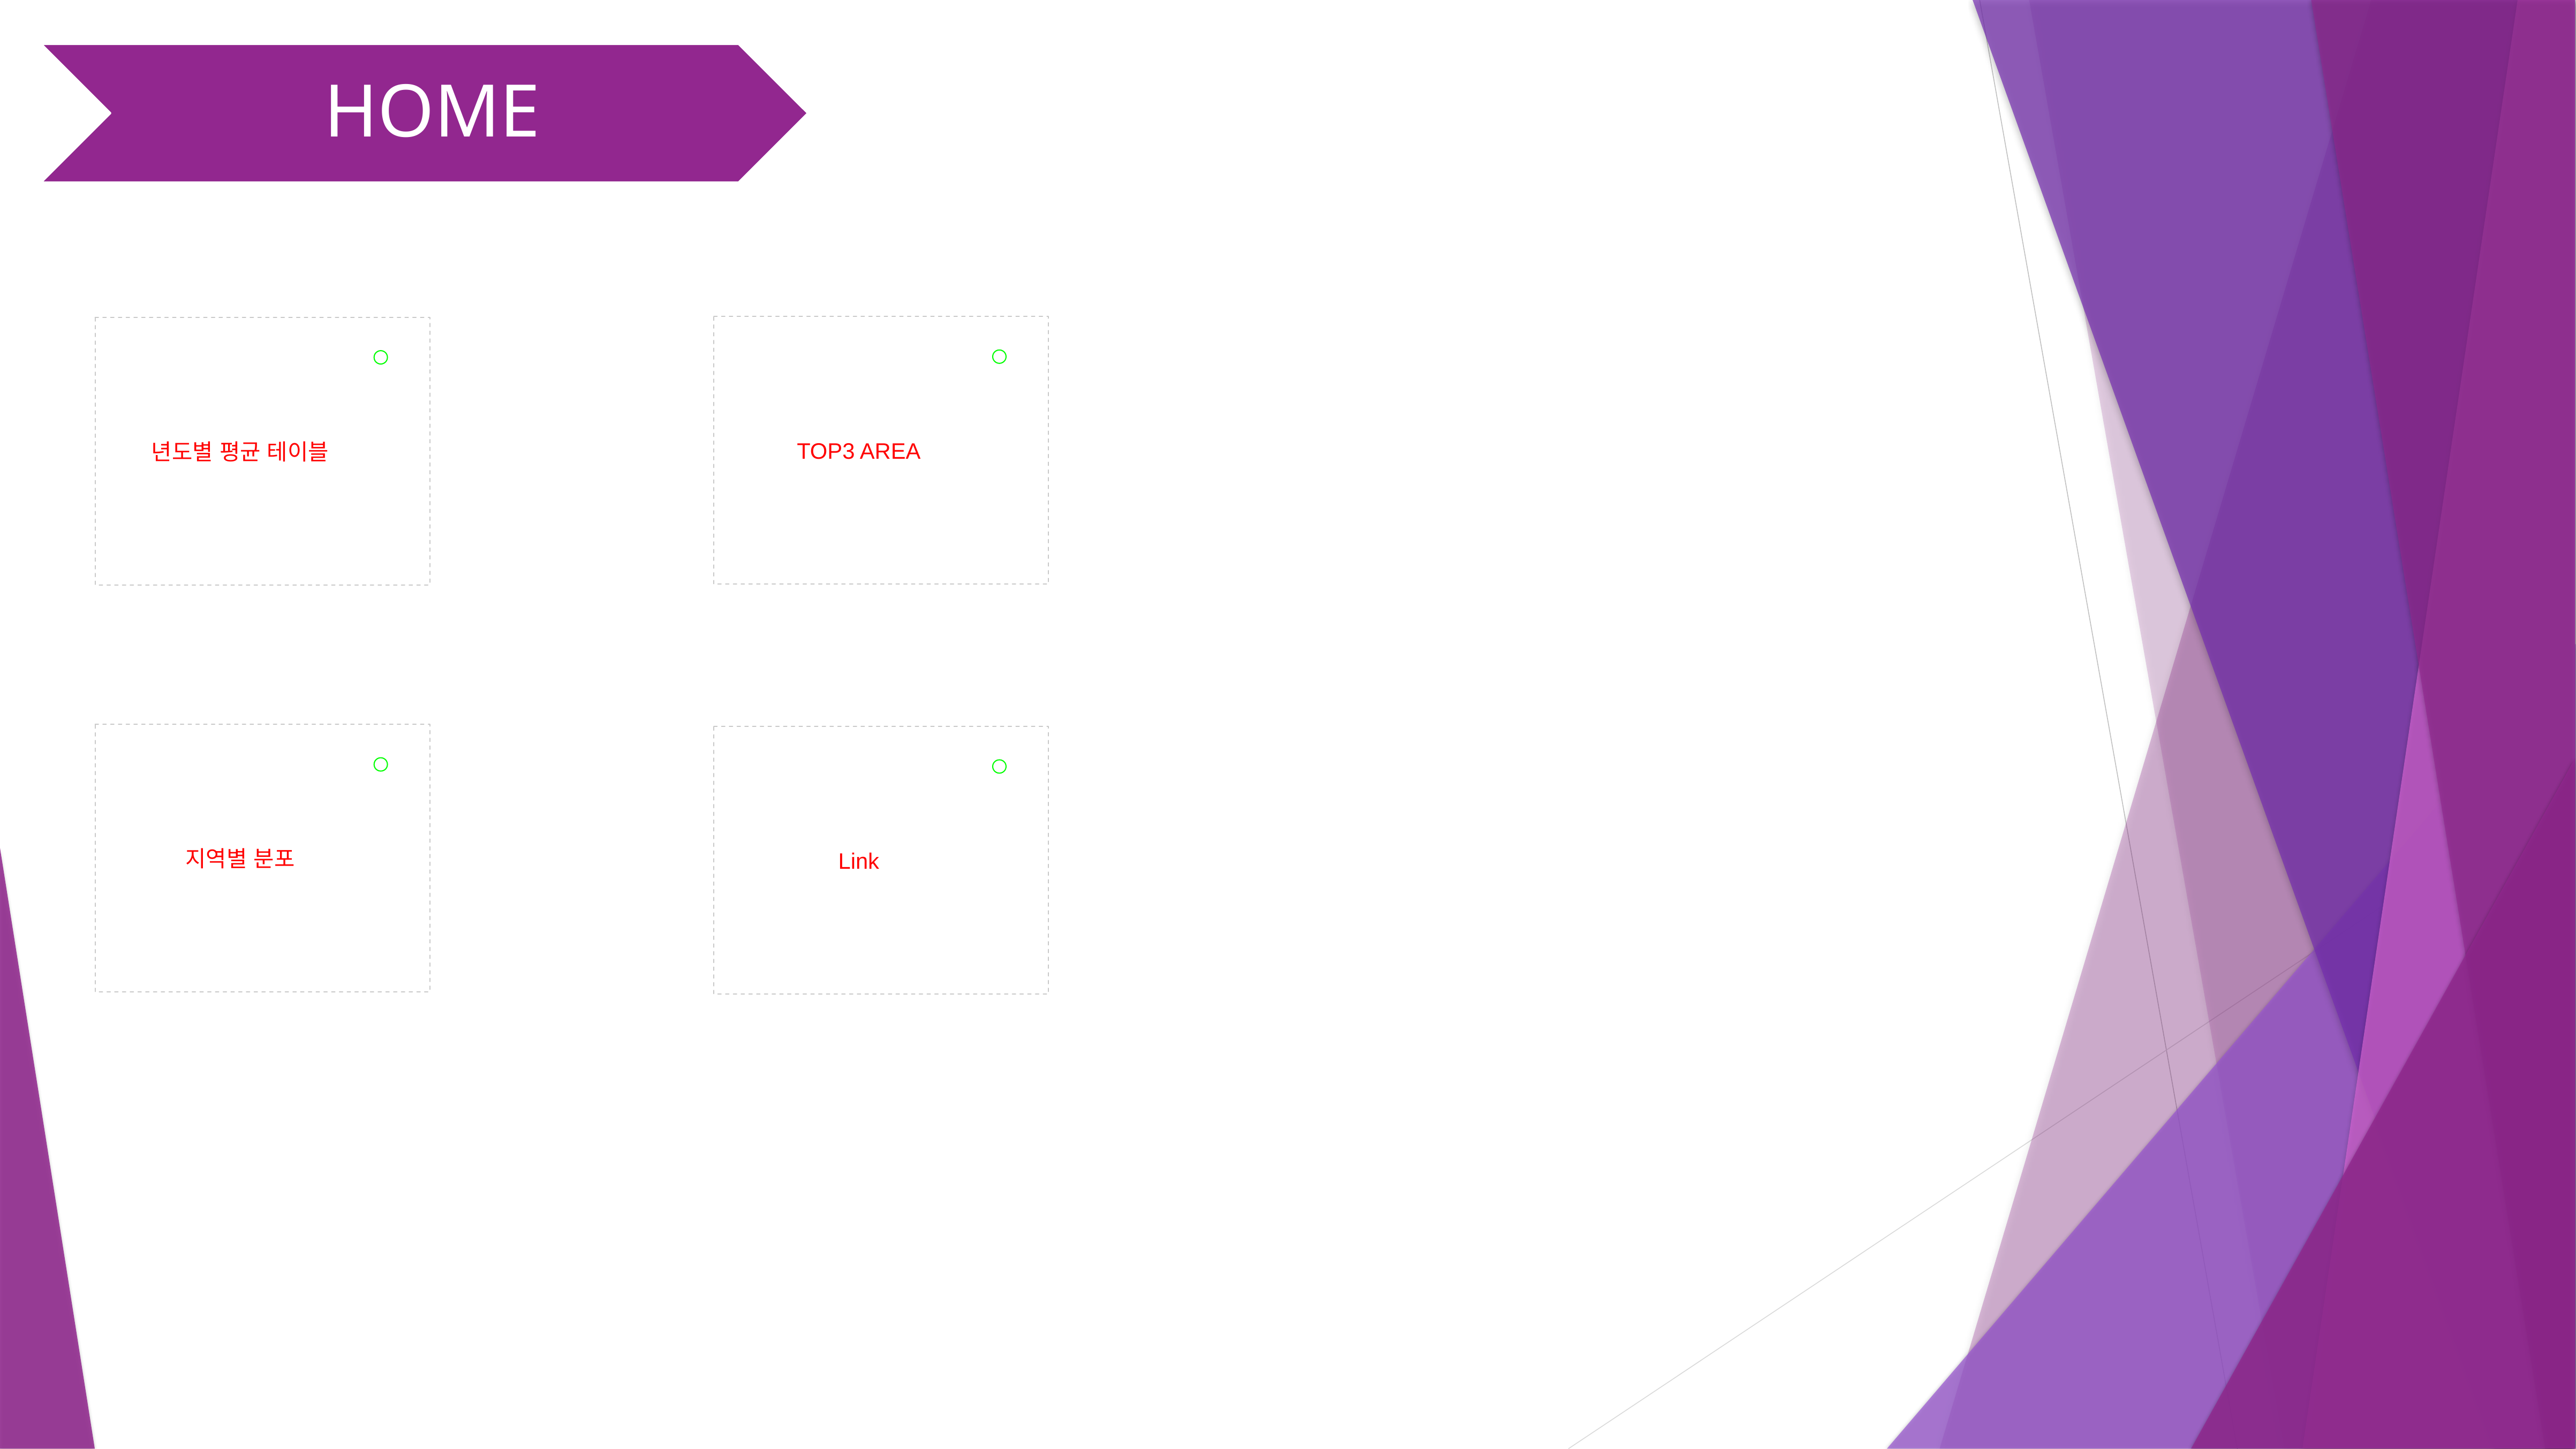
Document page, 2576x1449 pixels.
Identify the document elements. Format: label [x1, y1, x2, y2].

text_box [95, 317, 430, 586]
text_box [713, 726, 1049, 995]
text_box [41, 43, 809, 183]
text_box [95, 724, 430, 992]
text_box [713, 316, 1049, 585]
